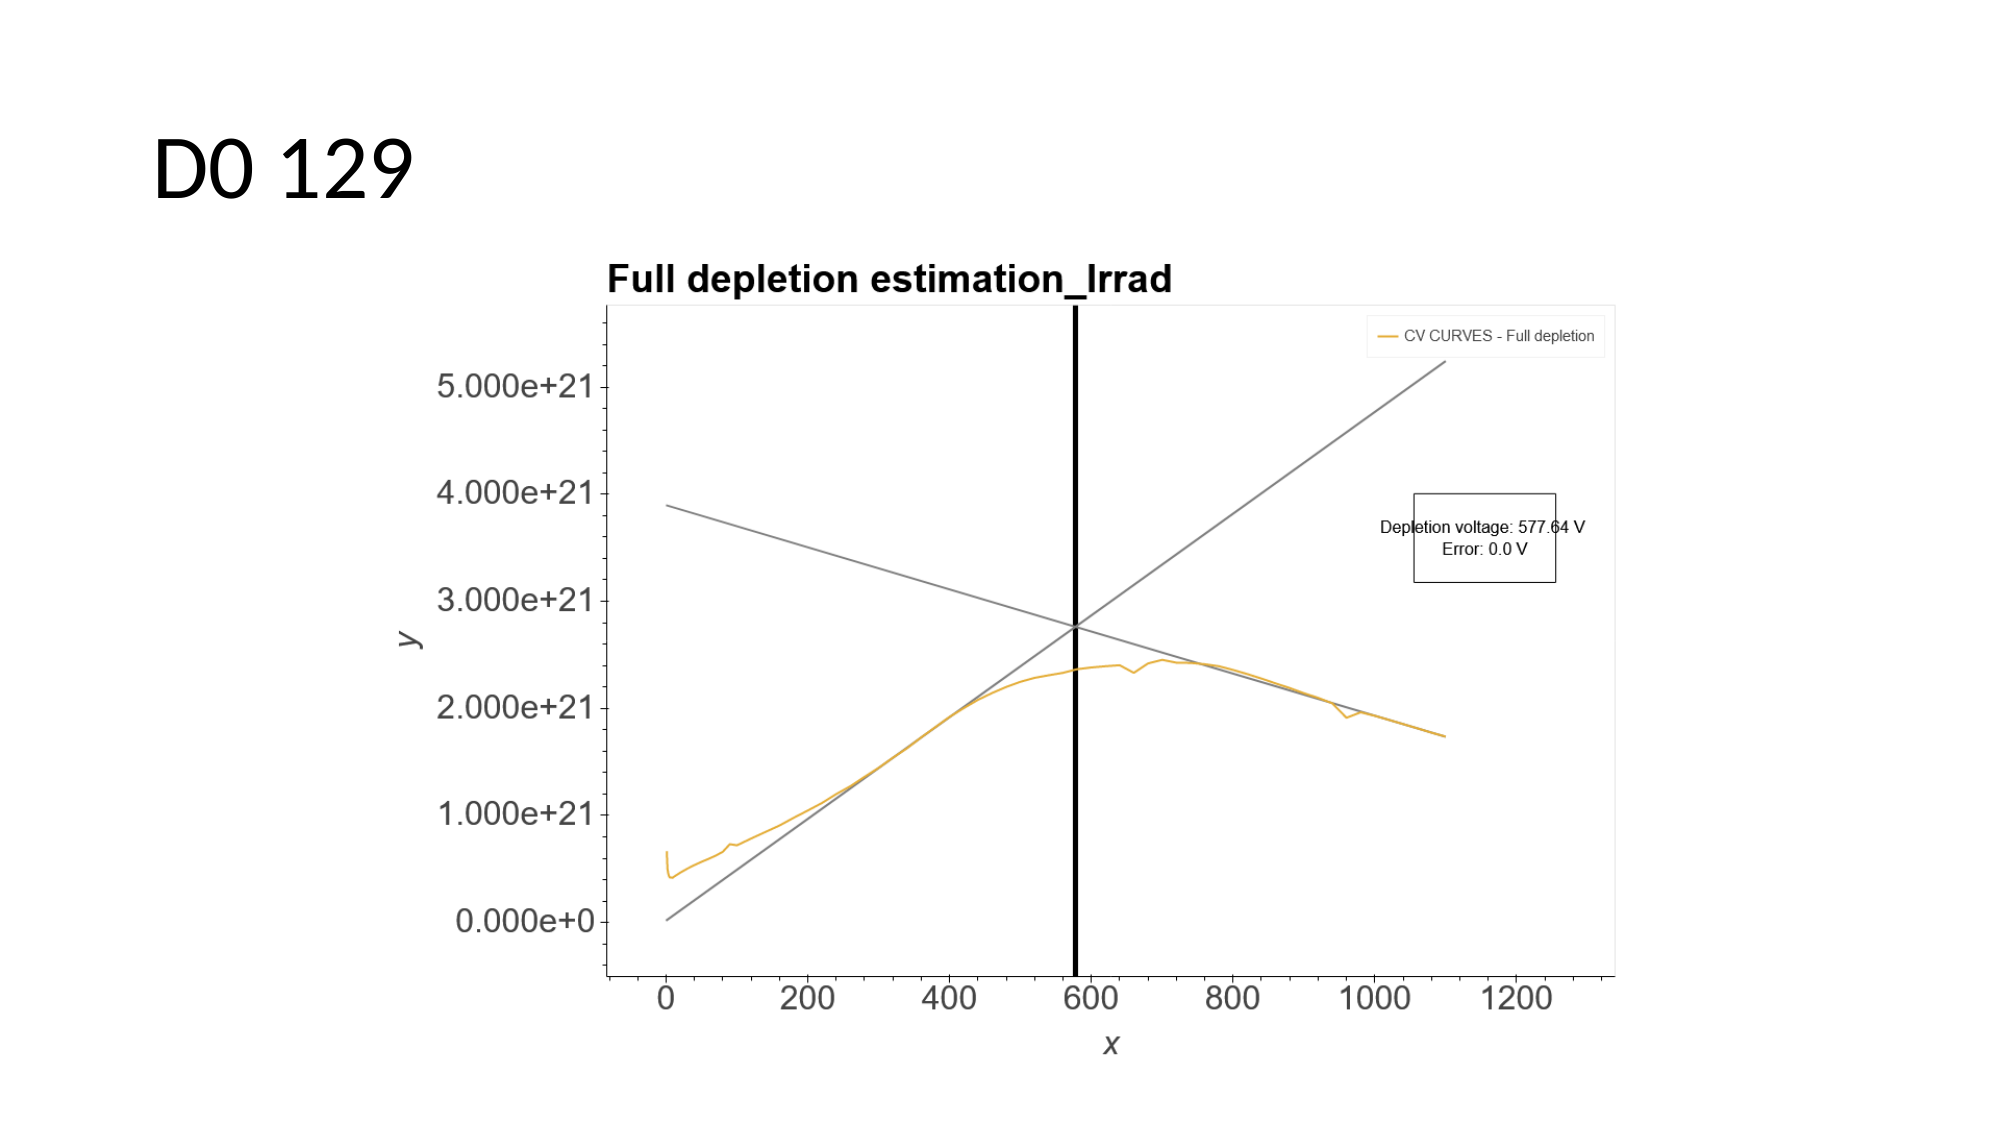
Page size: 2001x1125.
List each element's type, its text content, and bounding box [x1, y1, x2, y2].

title D0 129 [137, 59, 1863, 278]
picture [374, 239, 1626, 1074]
